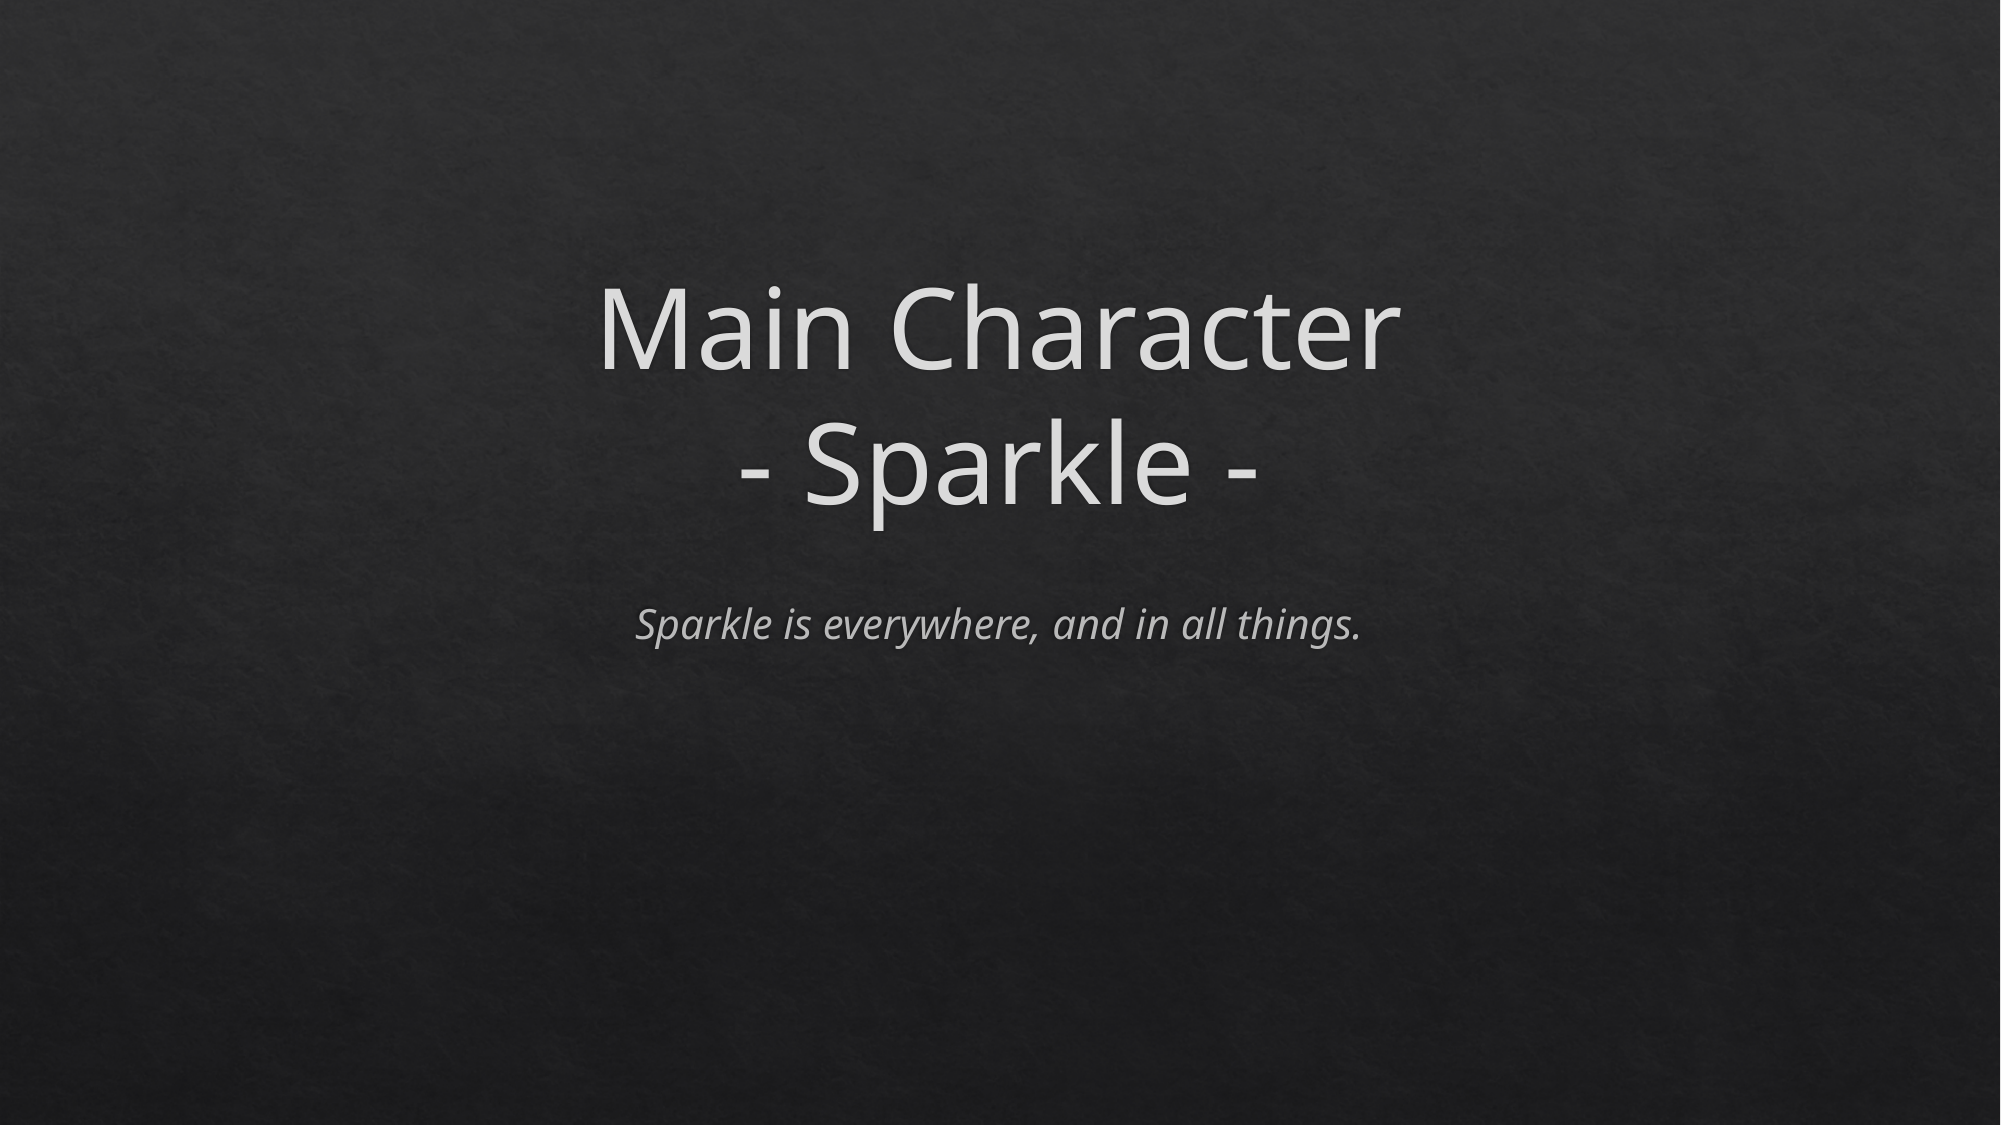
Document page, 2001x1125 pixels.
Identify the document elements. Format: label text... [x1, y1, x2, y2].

title Main Character - Sparkle - [224, 234, 1774, 535]
subtitle Sparkle is everywhere, and in all things. [224, 590, 1774, 763]
